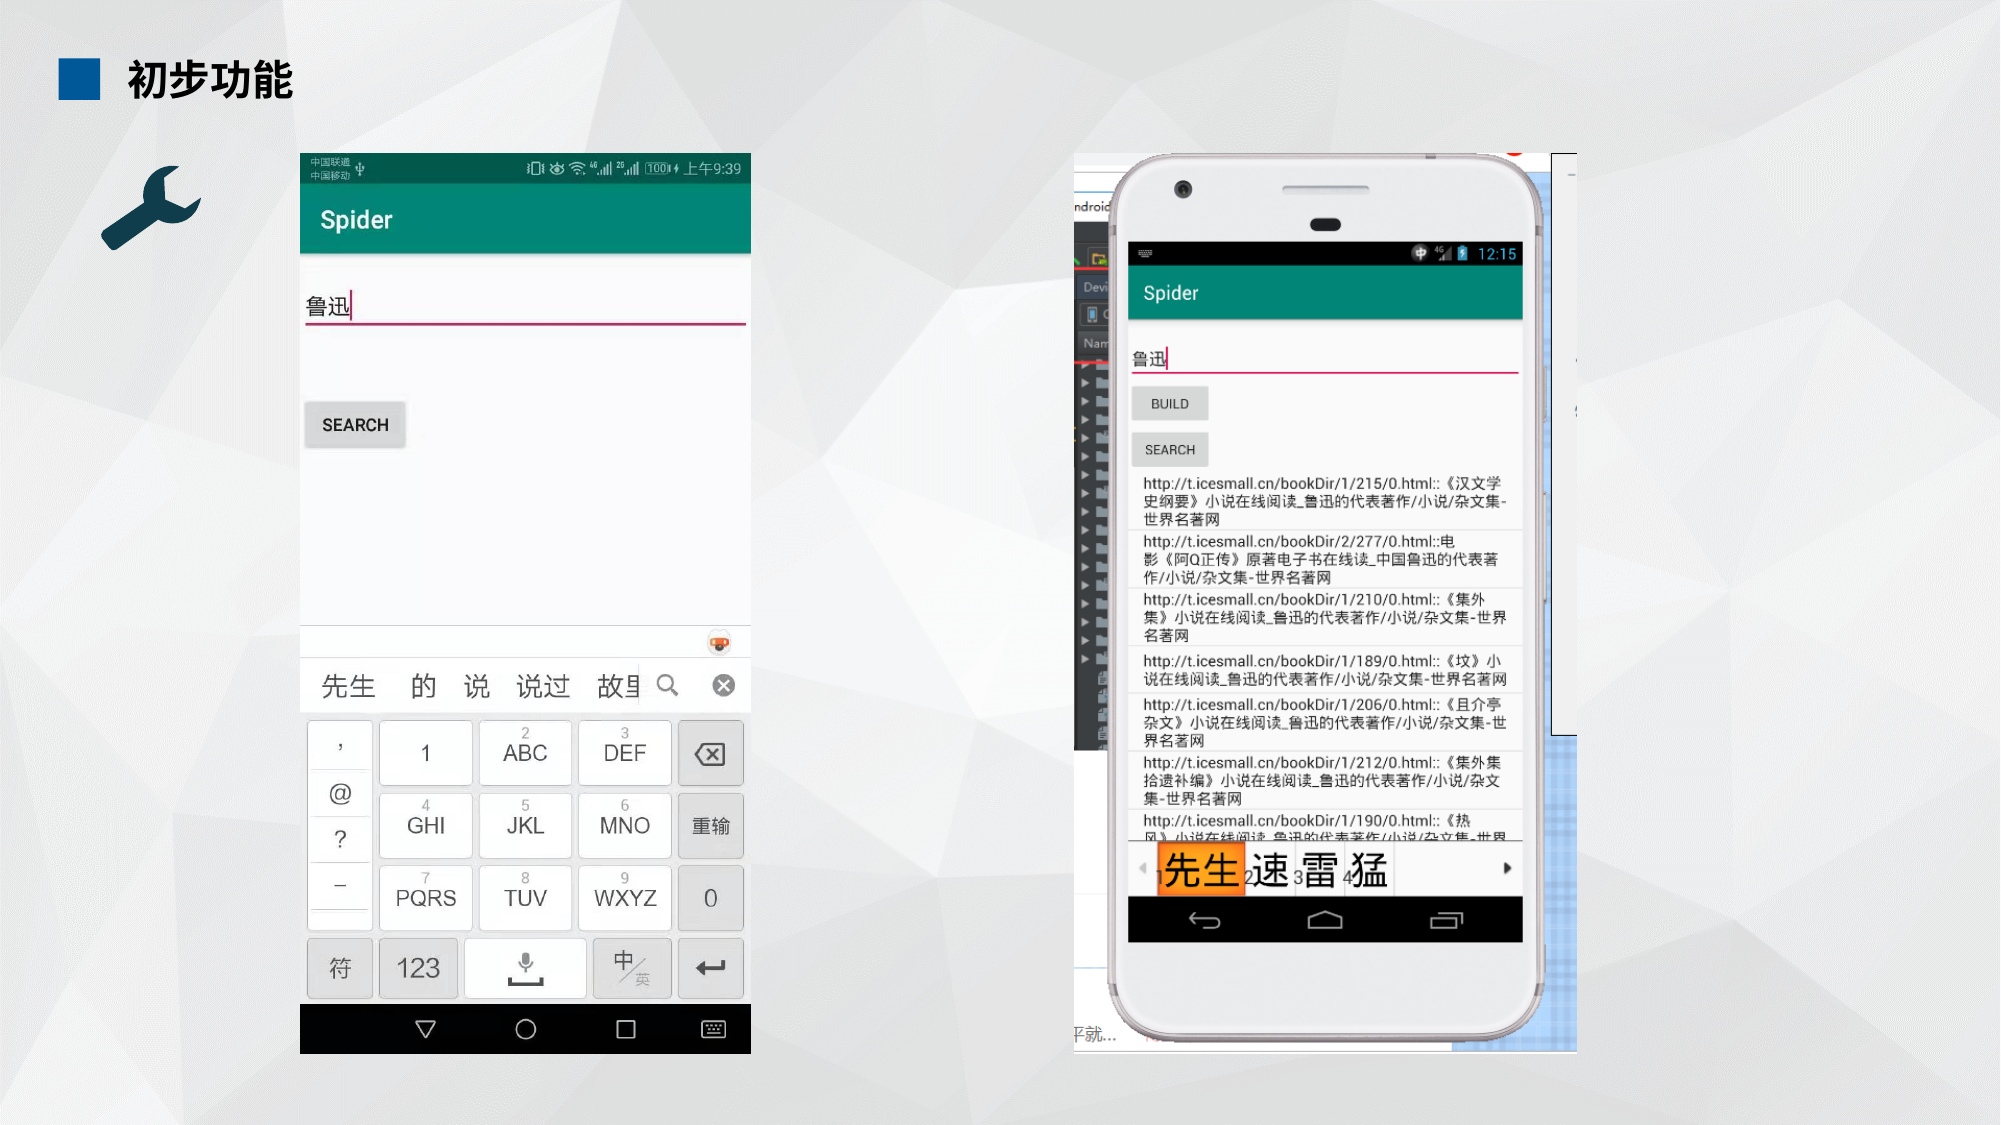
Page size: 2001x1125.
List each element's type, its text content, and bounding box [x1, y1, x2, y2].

picture [0, 0, 2001, 1125]
text_box 初步功能 [112, 46, 549, 112]
text_box [101, 165, 202, 251]
text_box [57, 57, 101, 101]
